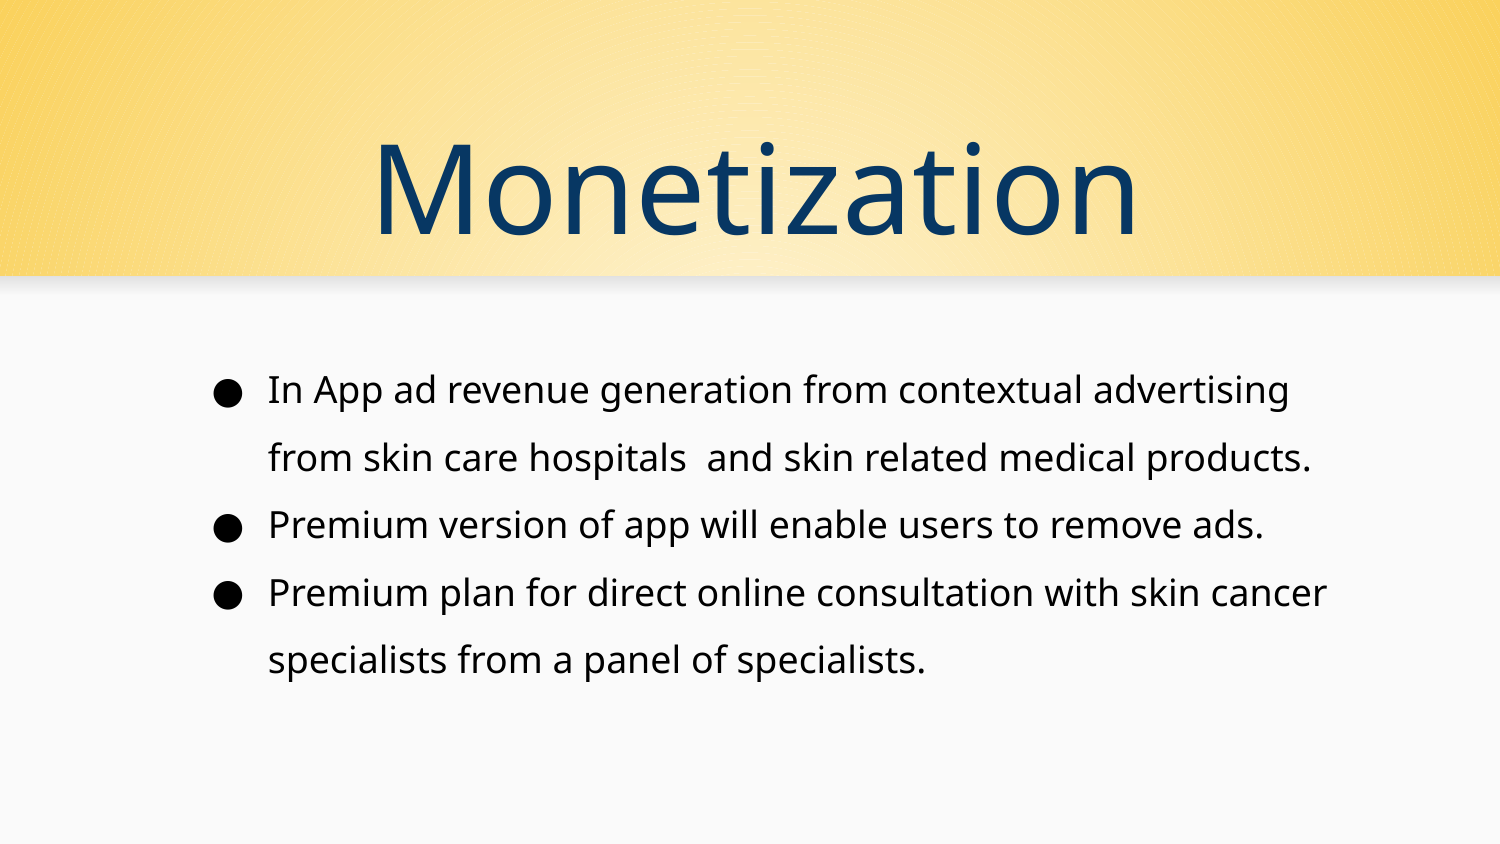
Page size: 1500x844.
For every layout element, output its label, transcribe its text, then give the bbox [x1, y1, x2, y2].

title Monetization [0, 0, 1500, 275]
list In App ad revenue generation from contextual advertising from skin care hospitals and skin related medical products. Premium version of app will enable users to remove ads. Premium plan for direct online consultation with skin cancer specialists from a panel of specialists. [177, 299, 1352, 797]
